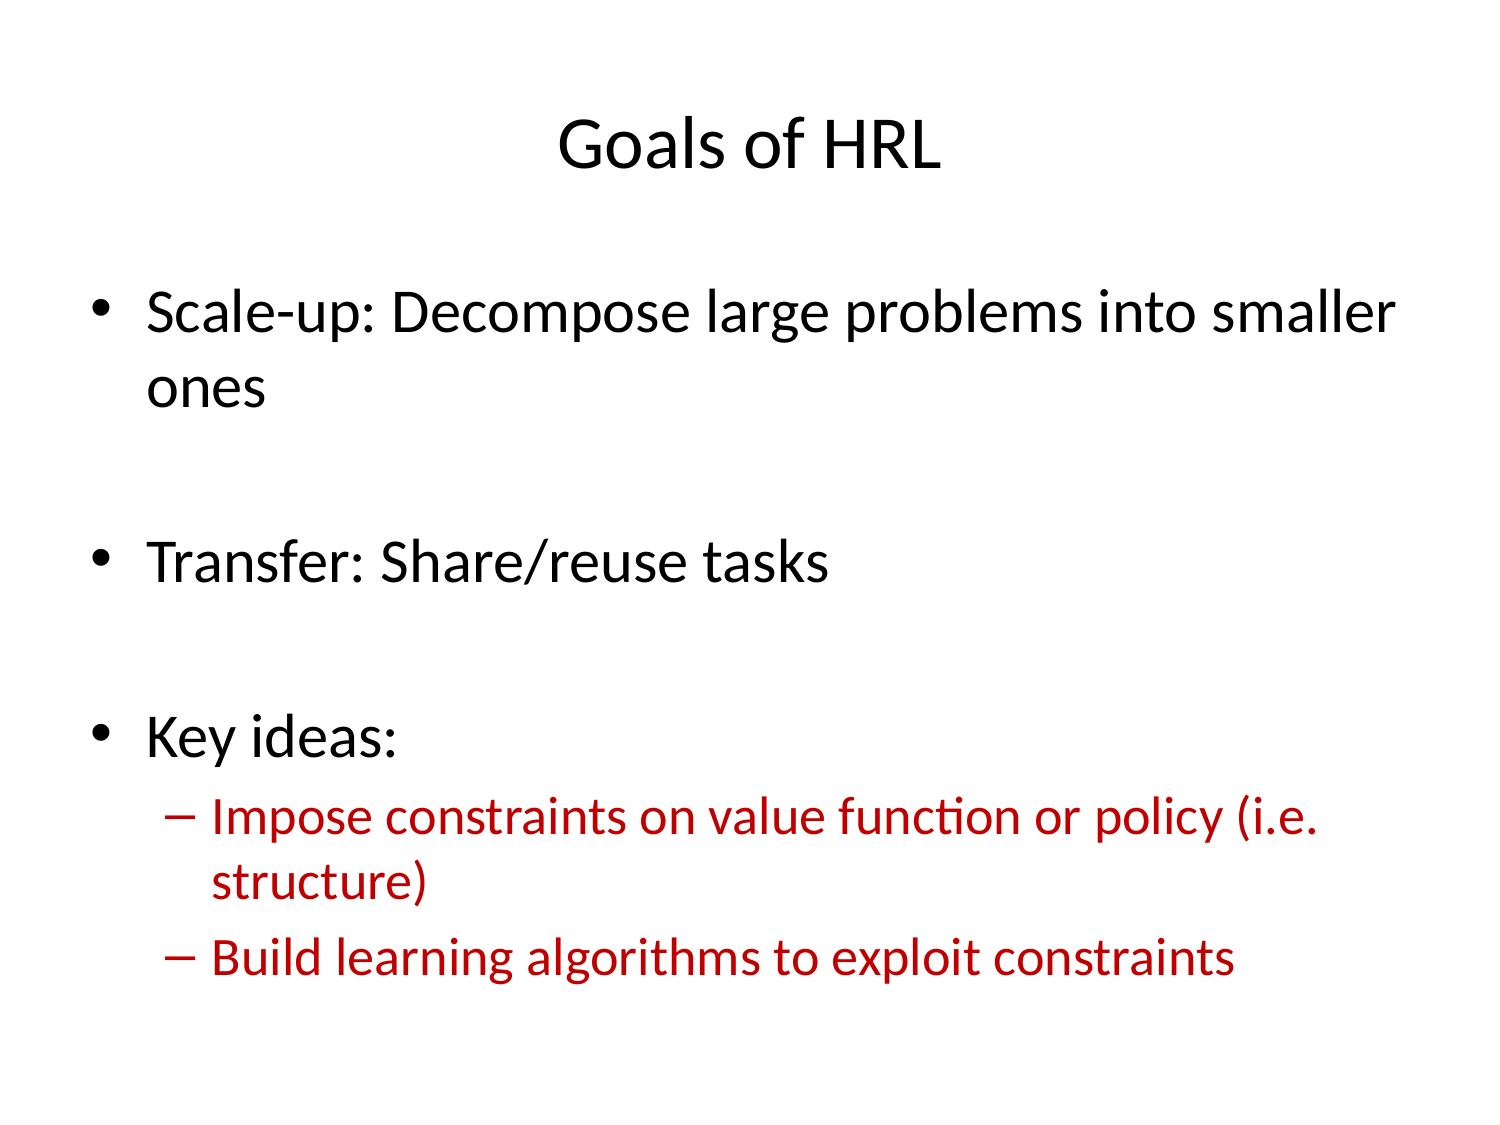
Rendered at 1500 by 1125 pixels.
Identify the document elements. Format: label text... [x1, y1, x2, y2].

list Scale-up: Decompose large problems into smaller ones Transfer: Share/reuse tasks Key ideas: Impose constraints on value function or policy (i.e. structure) Build learning algorithms to exploit constraints [75, 262, 1425, 1088]
title Goals of HRL [75, 45, 1425, 233]
